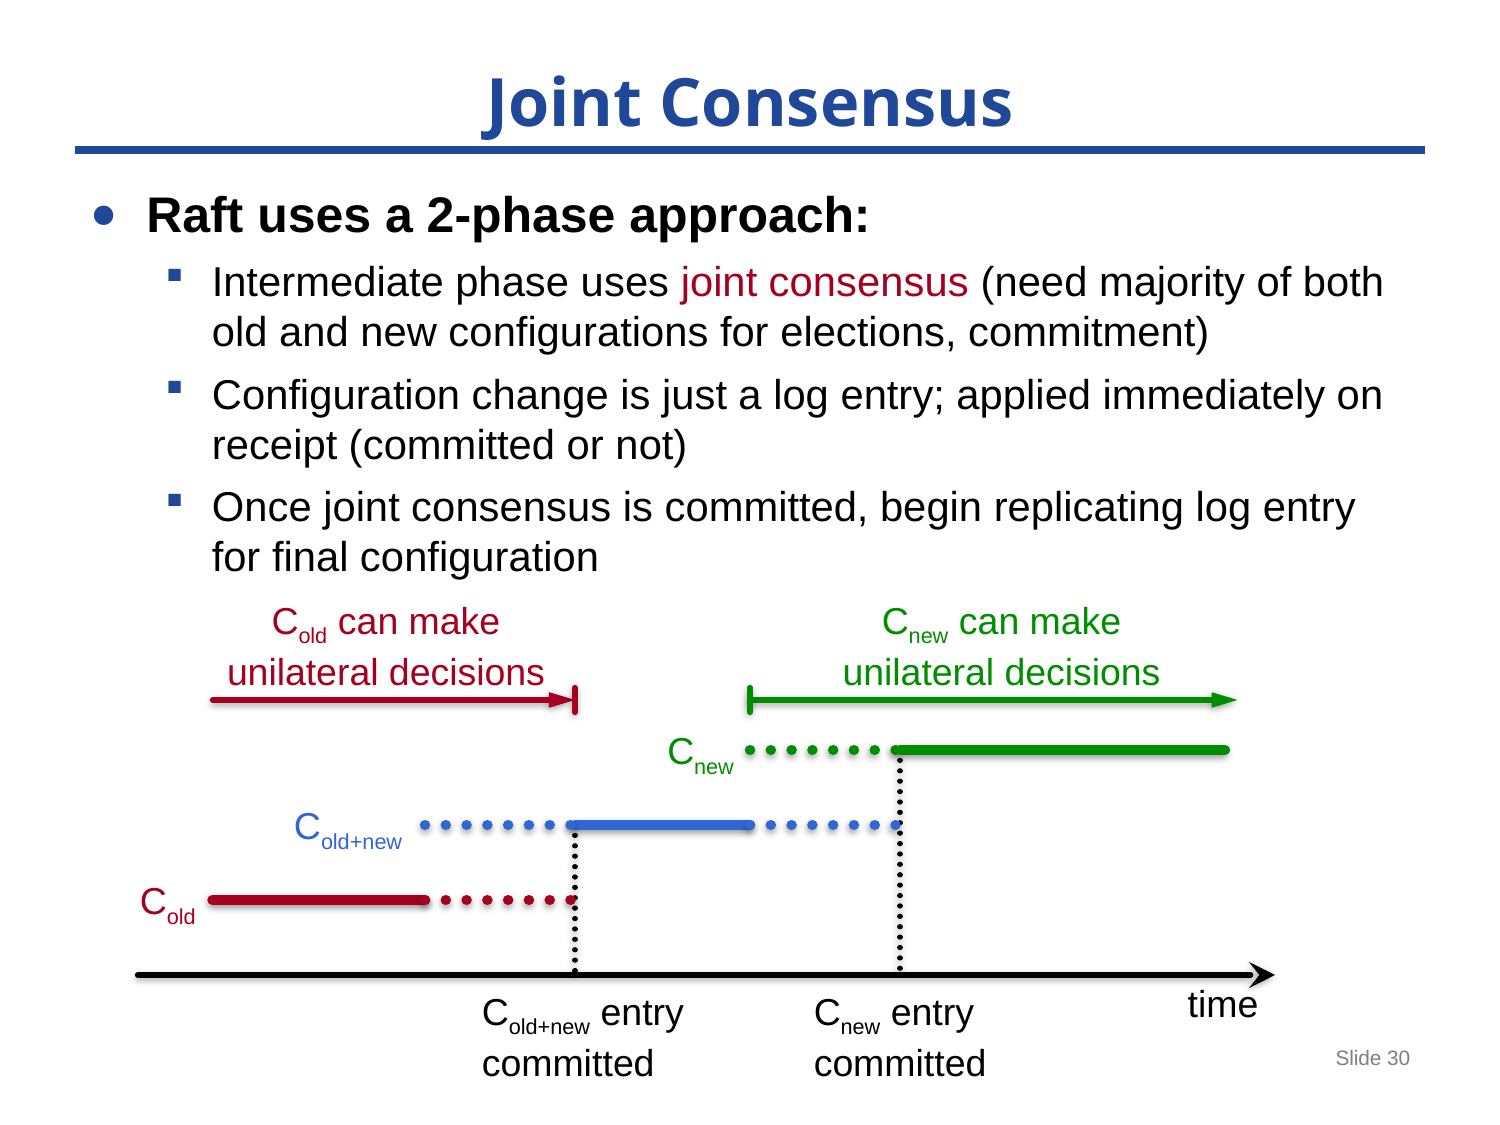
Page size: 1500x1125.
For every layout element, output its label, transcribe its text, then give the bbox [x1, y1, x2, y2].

title Joint Consensus [75, 50, 1425, 150]
text_box Cold [139, 877, 196, 929]
text_box Cnew can make unilateral decisions [842, 596, 1161, 693]
text_box time [1187, 984, 1259, 1025]
text_box Cold+new [293, 802, 403, 854]
text_box Cold can make unilateral decisions [226, 596, 545, 693]
slide_number Slide 30 [1074, 1037, 1425, 1103]
text_box Cold+new entry committed [481, 987, 685, 1084]
text_box Cnew [667, 727, 735, 779]
text_box [48, 998, 1452, 1102]
list Raft uses a 2-phase approach: Intermediate phase uses joint consensus (need majority of both old and new configurations for elections, commitment) Configuration change is just a log entry; applied immediately on receipt (committed or not) Once joint consensus is committed, begin replicating log entry for final configuration [75, 174, 1425, 600]
text_box Cnew entry committed [813, 987, 987, 1084]
